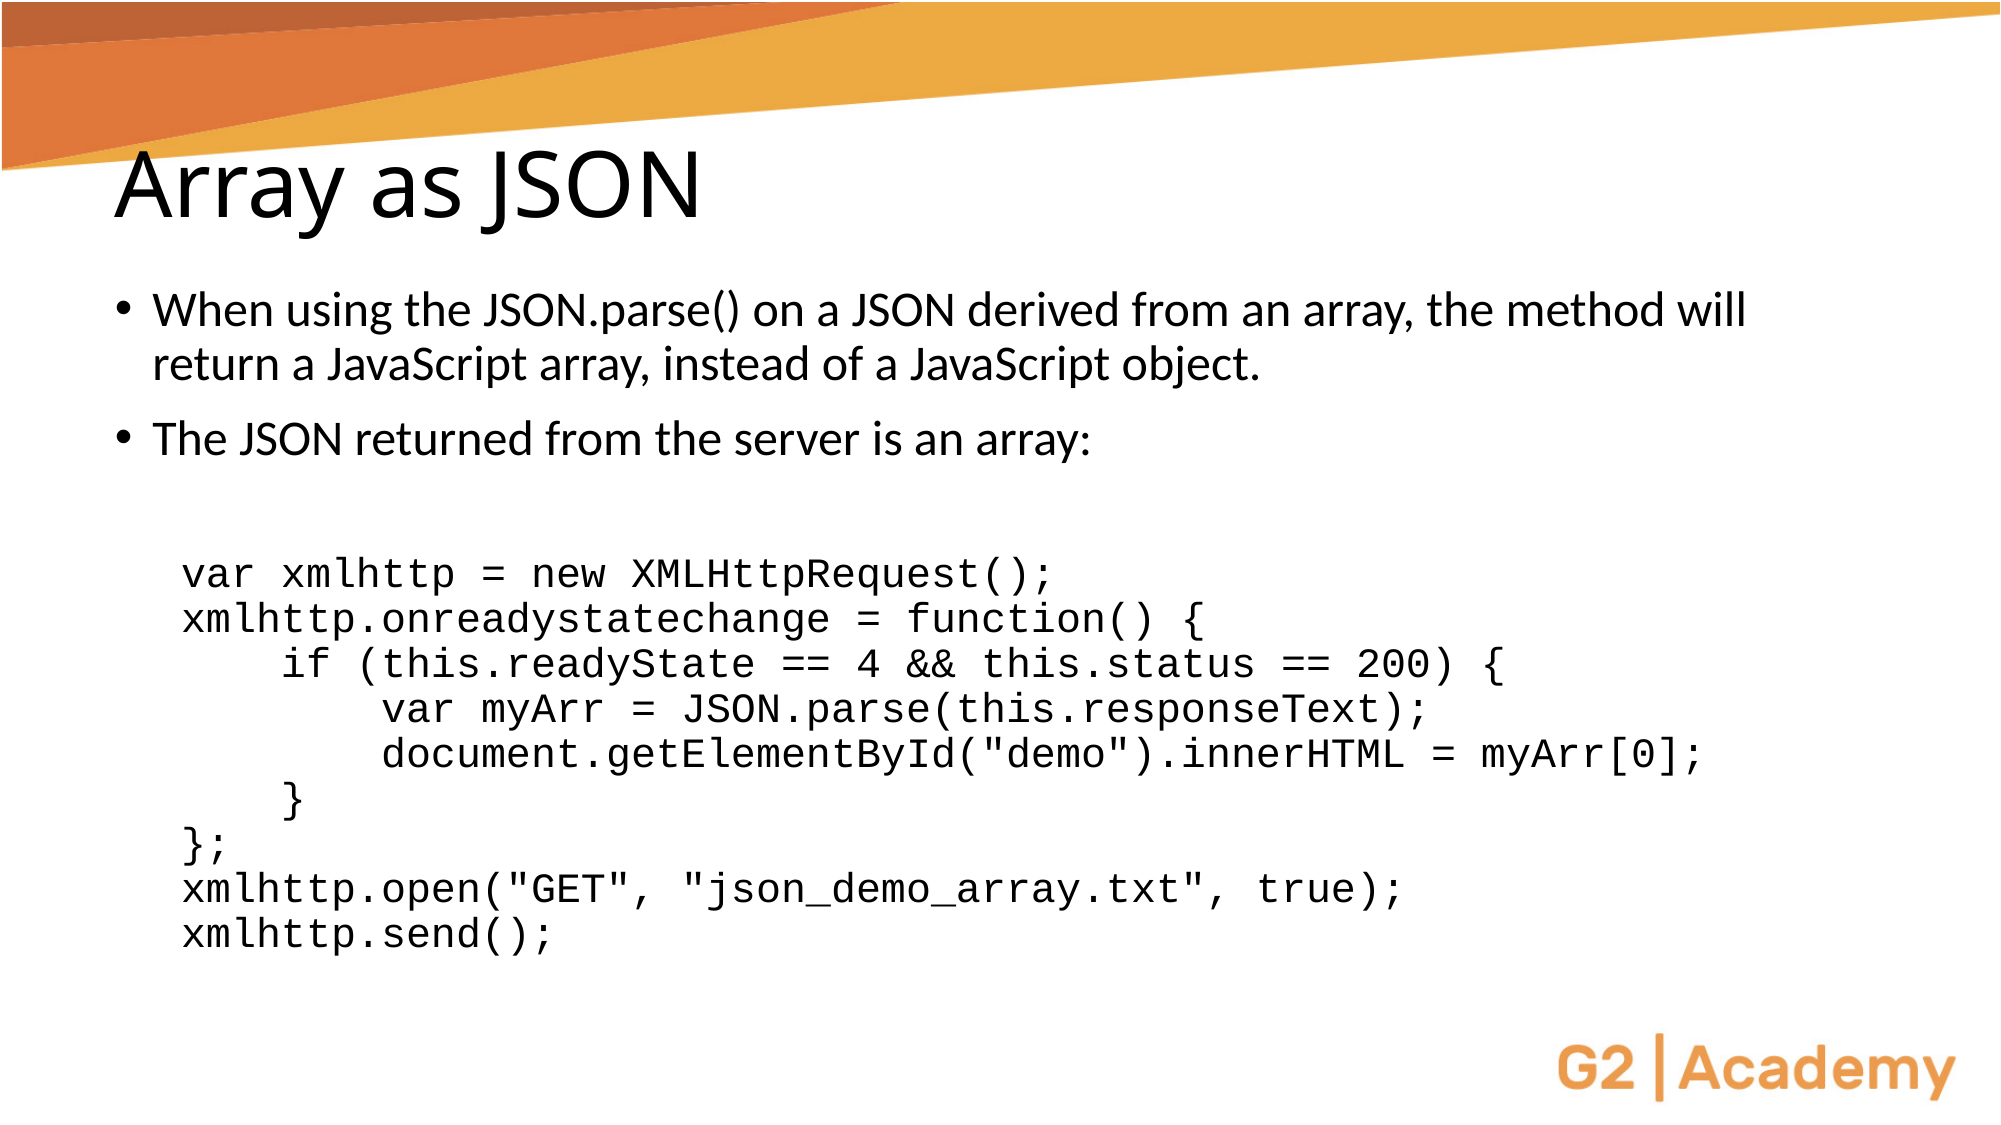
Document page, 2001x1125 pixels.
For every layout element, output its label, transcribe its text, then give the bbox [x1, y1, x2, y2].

picture [1, 2, 2000, 1125]
title Array as JSON [99, 100, 1900, 275]
list When using the JSON.parse() on a JSON derived from an array, the method will return a JavaScript array, instead of a JavaScript object. The JSON returned from the server is an array: var xmlhttp = new XMLHttpRequest(); xmlhttp.onreadystatechange = function() { if (this.readyState == 4 && this.status == 200) { var myArr = JSON.parse(this.responseText); document.getElementById("demo").innerHTML = myArr[0]; } }; xmlhttp.open("GET", "json_demo_array.txt", true); xmlhttp.send(); [99, 275, 1900, 1037]
